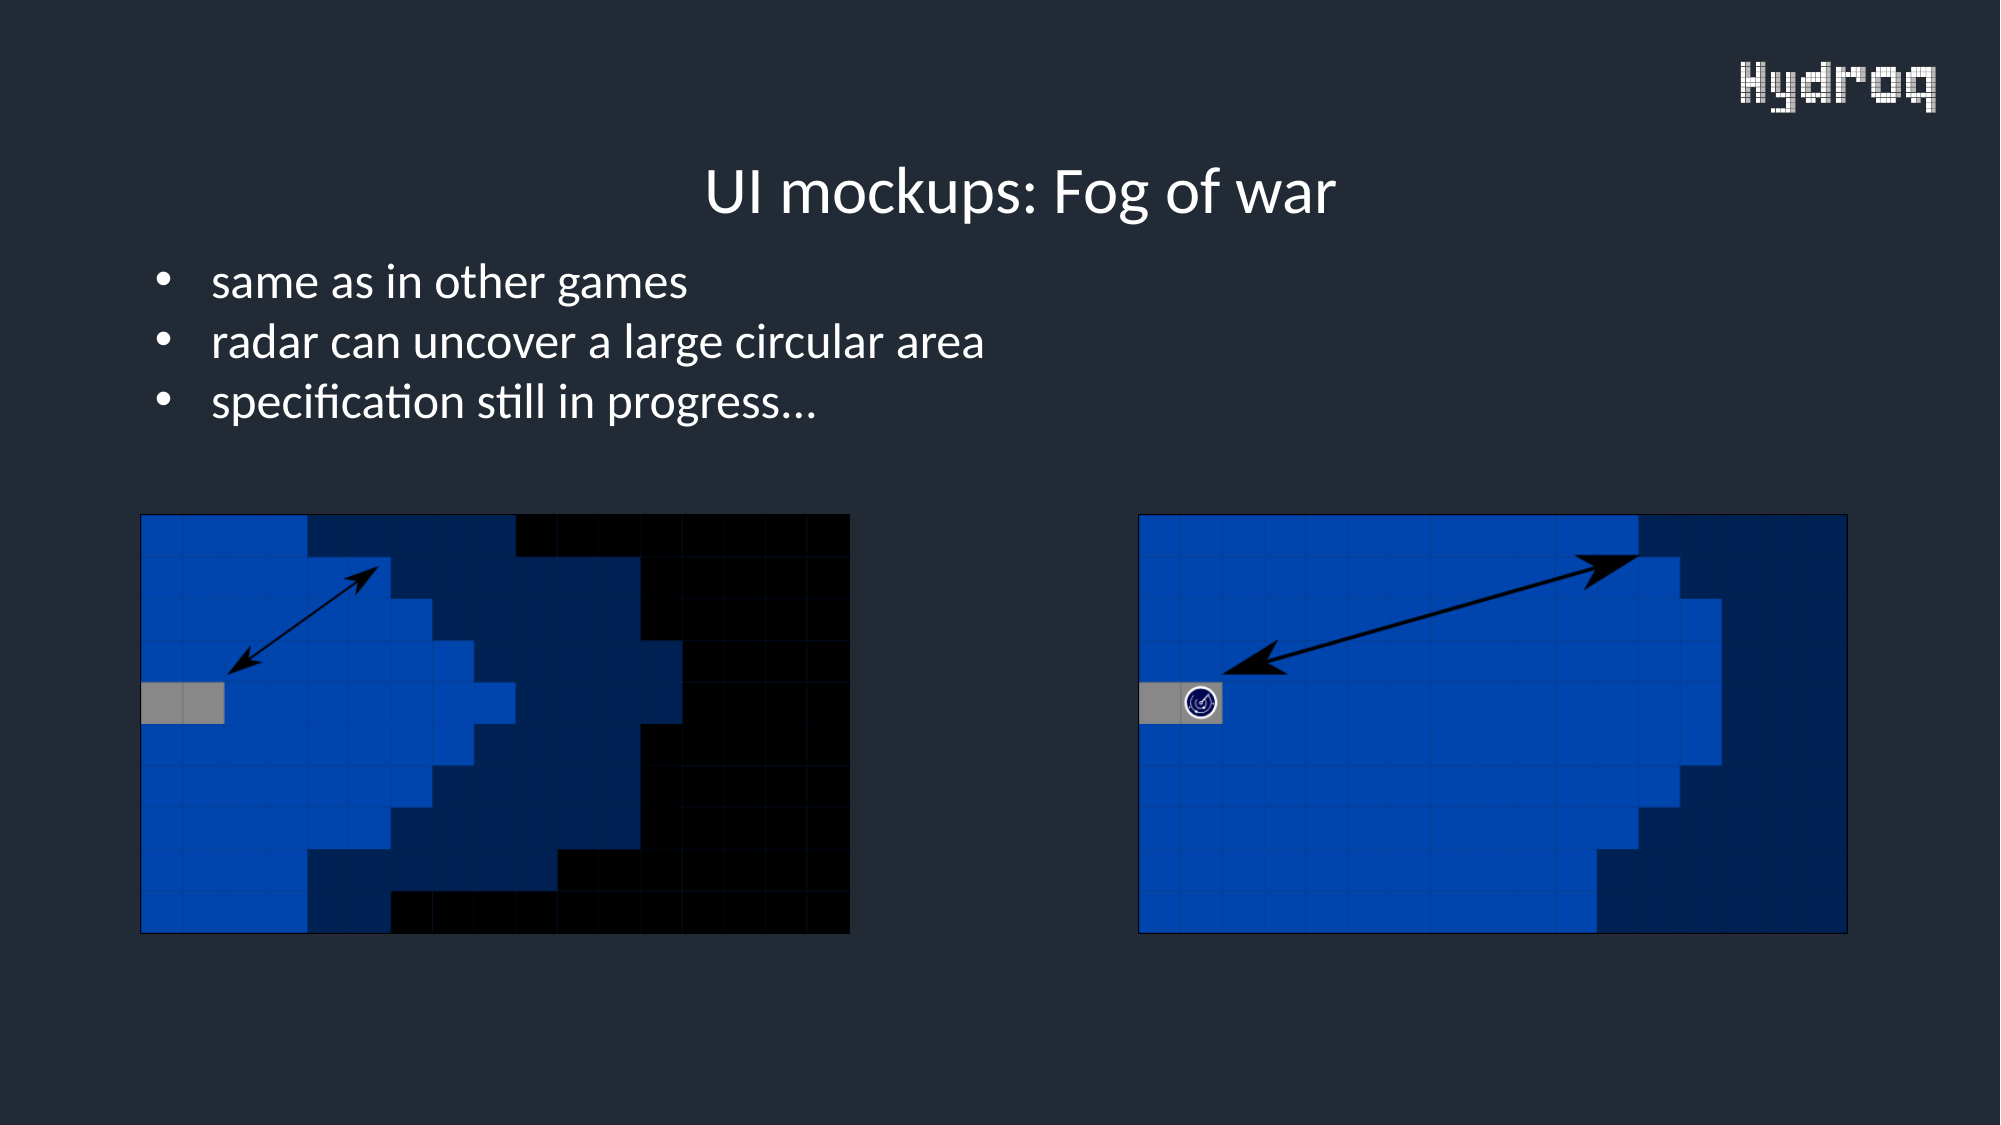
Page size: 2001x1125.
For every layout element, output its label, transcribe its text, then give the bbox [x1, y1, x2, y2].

text_box same as in other games radar can uncover a large circular area specification still in progress... [140, 240, 1429, 436]
picture [1138, 514, 1848, 934]
picture [140, 514, 850, 934]
picture [1739, 61, 1936, 113]
text_box UI mockups: Fog of war [82, 139, 1961, 235]
